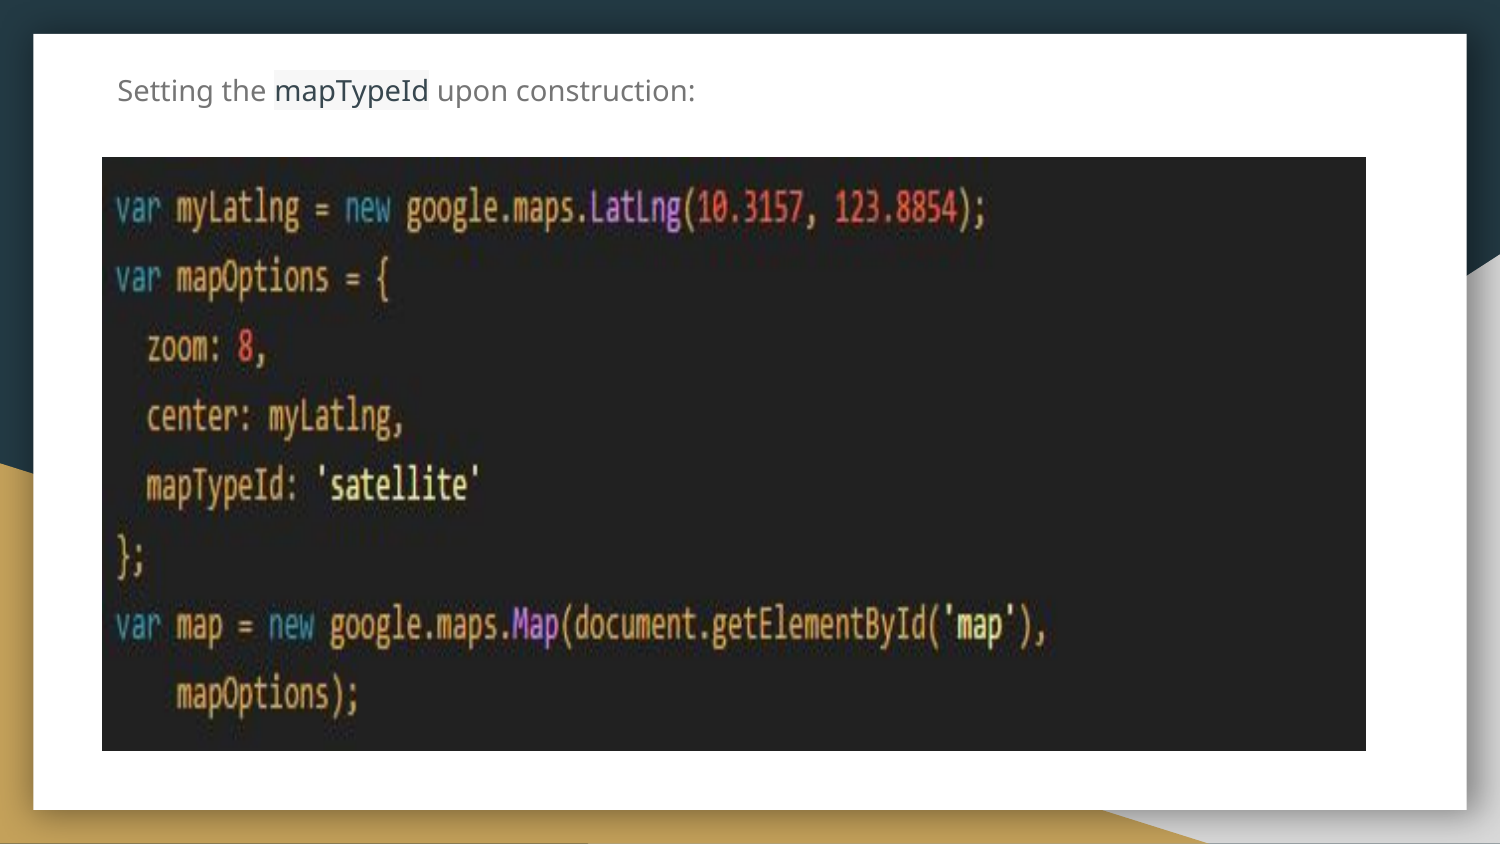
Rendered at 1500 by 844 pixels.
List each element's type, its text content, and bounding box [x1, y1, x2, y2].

title Setting the mapTypeId upon construction: [102, 57, 1334, 156]
picture [102, 157, 1366, 751]
